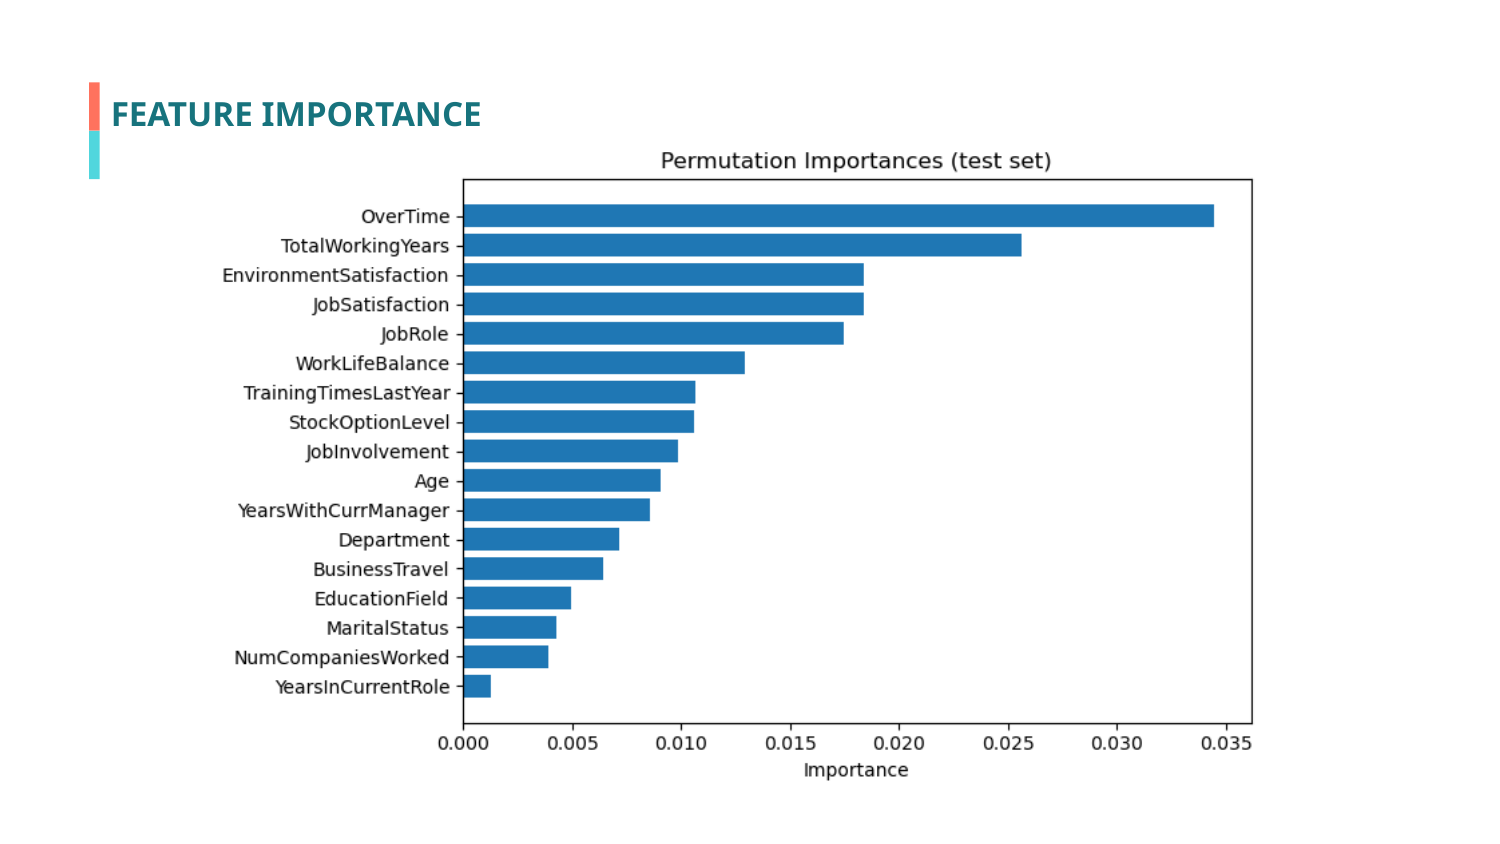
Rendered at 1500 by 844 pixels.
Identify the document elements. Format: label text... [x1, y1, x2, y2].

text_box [88, 82, 100, 180]
picture [209, 139, 1265, 794]
text_box FEATURE IMPORTANCE [104, 87, 592, 139]
